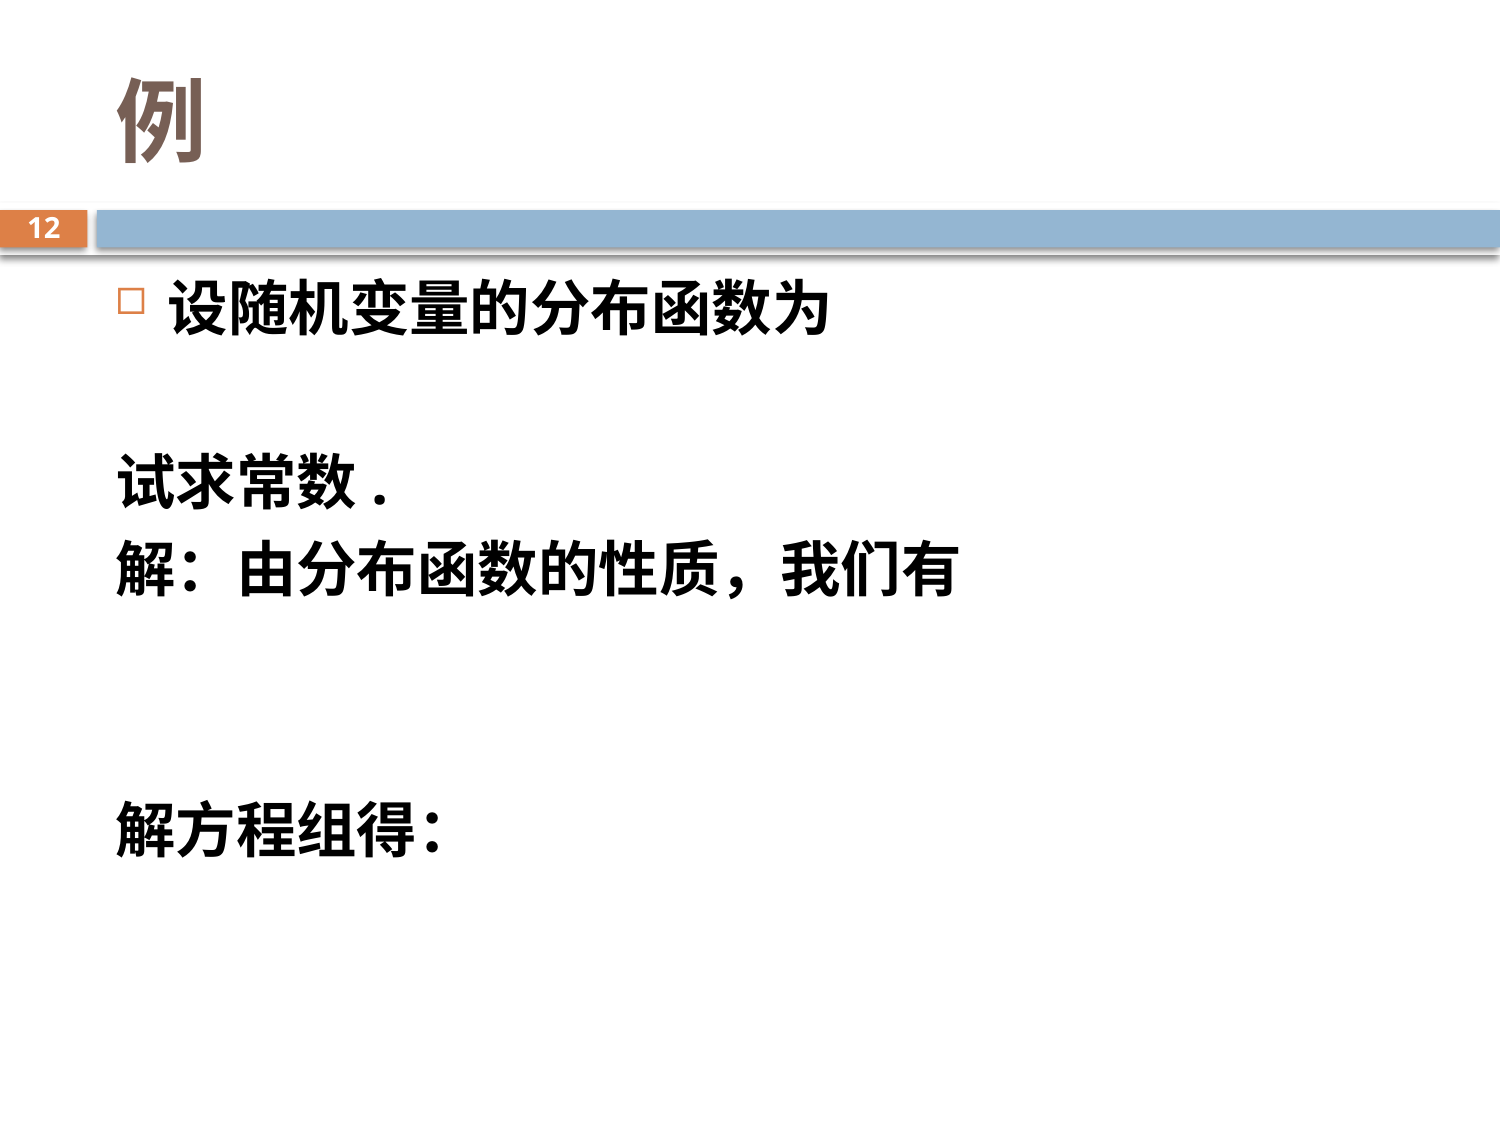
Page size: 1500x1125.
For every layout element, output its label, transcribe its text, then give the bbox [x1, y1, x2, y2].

slide_number 12 [0, 208, 88, 249]
title 例 [100, 37, 1438, 200]
